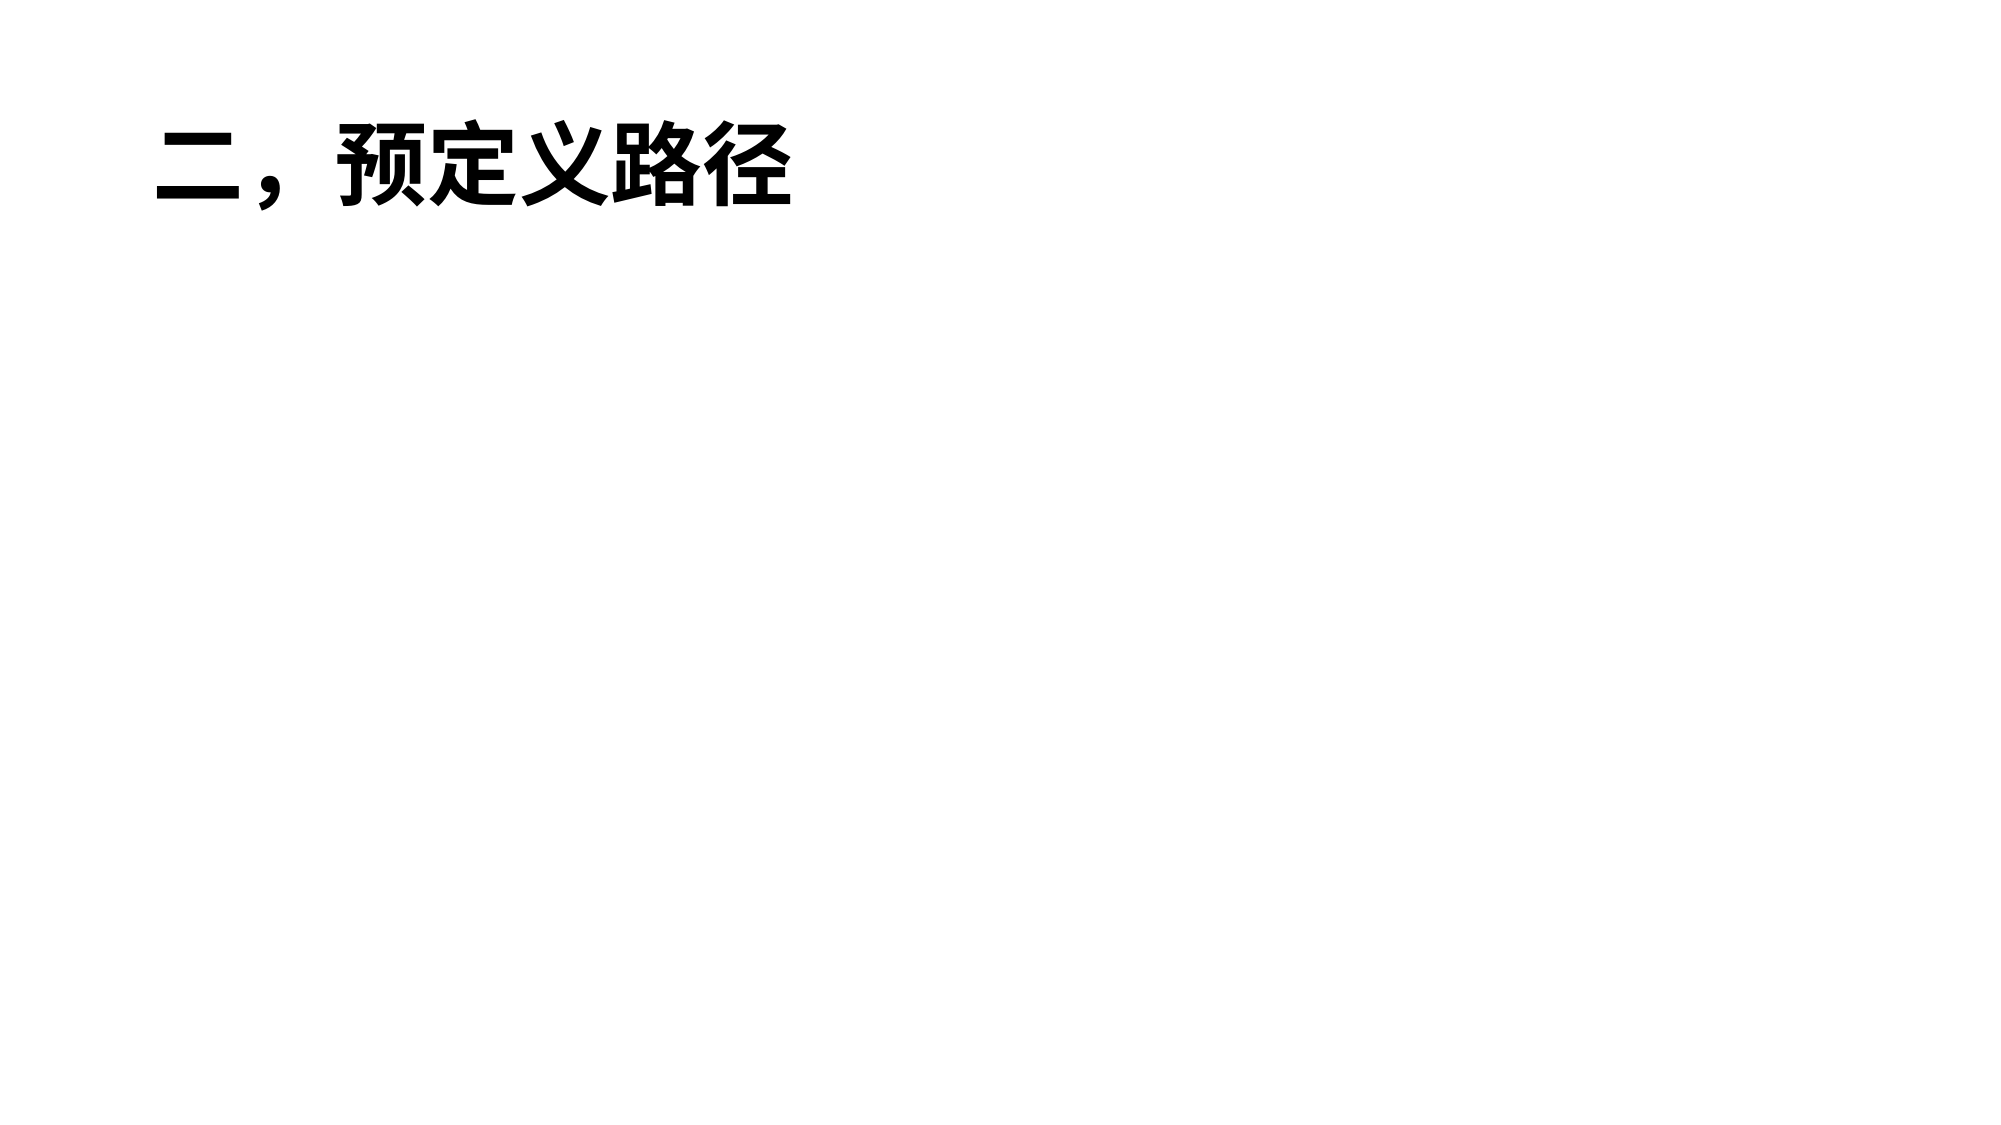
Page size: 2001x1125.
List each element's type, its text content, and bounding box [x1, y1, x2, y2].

title 二，预定义路径 [137, 59, 1863, 278]
